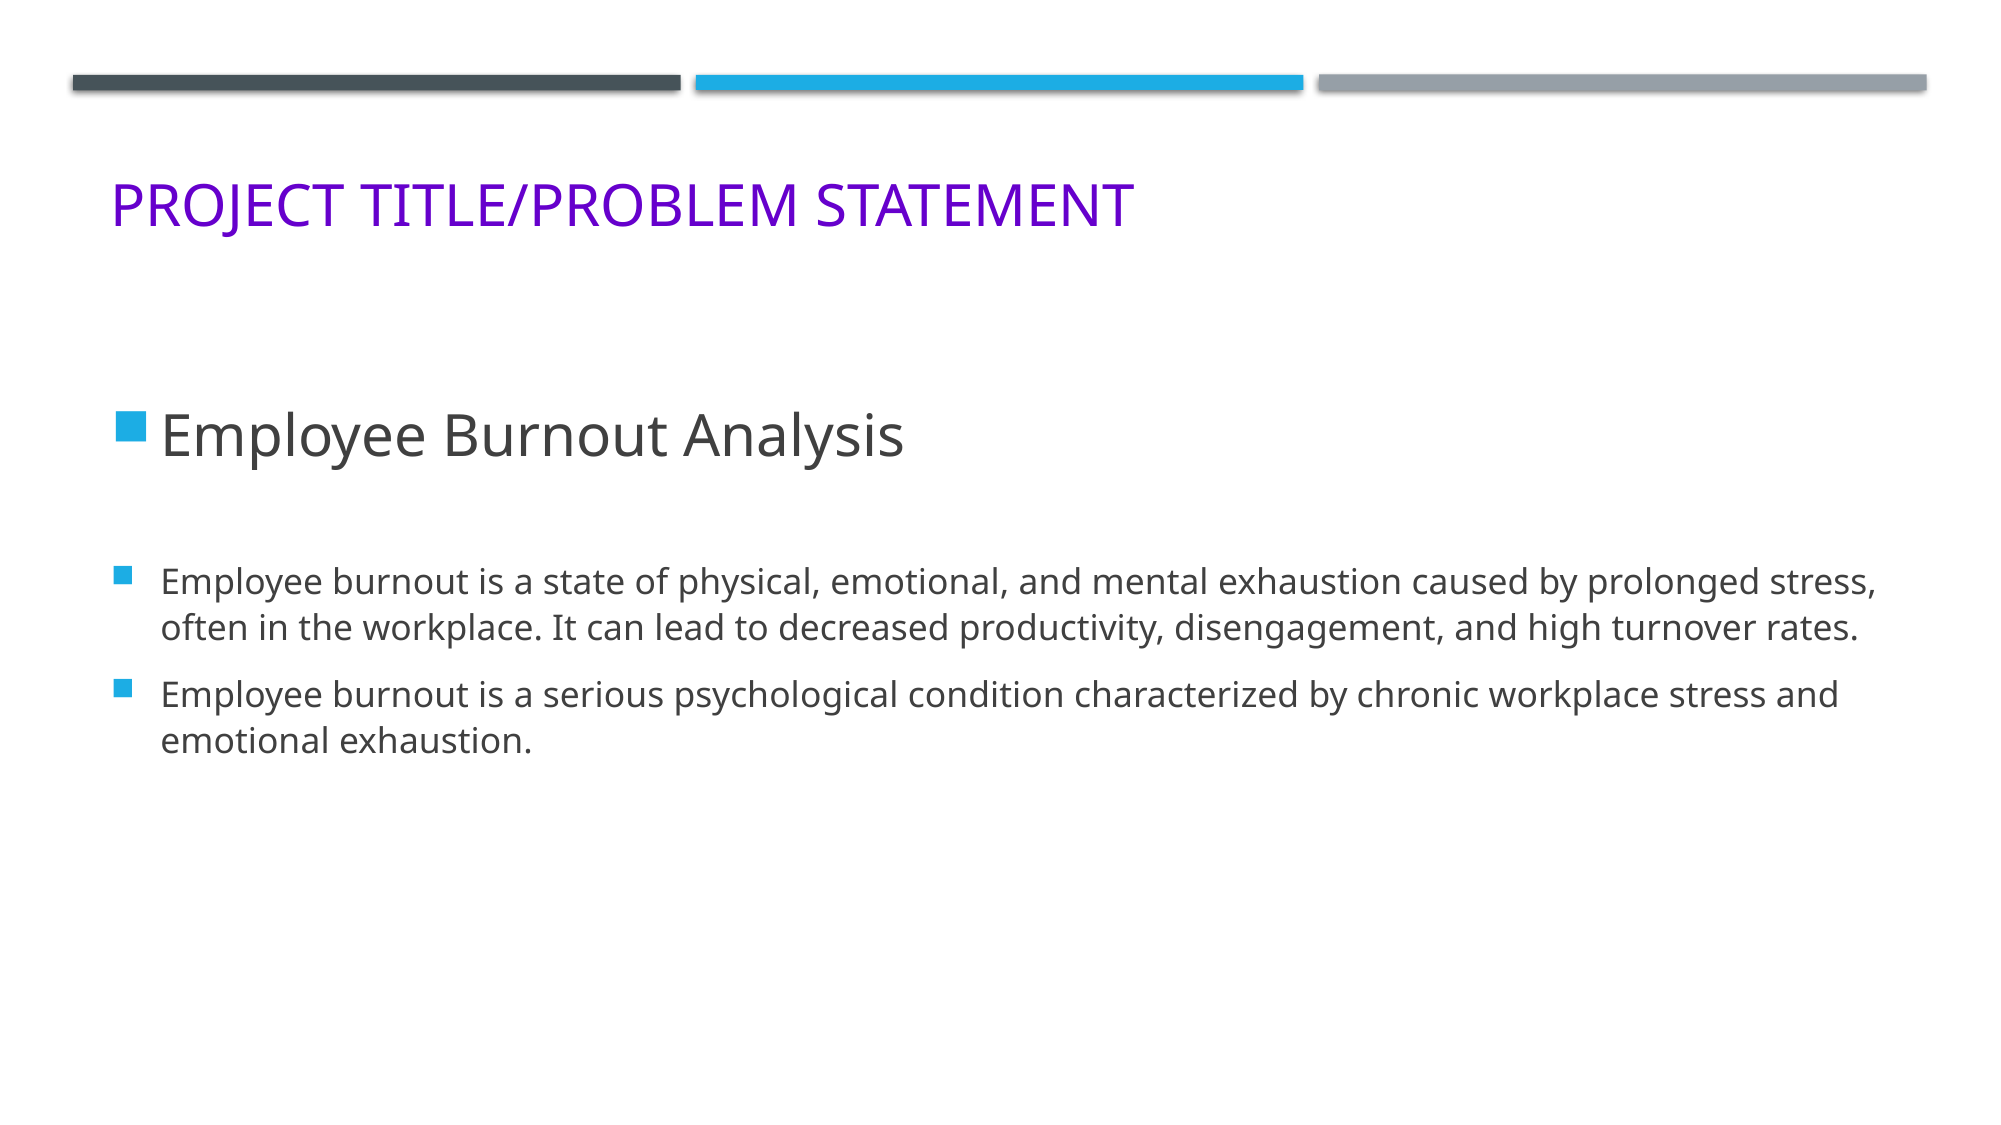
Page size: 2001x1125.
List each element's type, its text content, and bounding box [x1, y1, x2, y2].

title PROJECT TITLE/Problem Statement [95, 132, 1905, 316]
list Employee Burnout Analysis Employee burnout is a state of physical, emotional, and mental exhaustion caused by prolonged stress, often in the workplace. It can lead to decreased productivity, disengagement, and high turnover rates. Employee burnout is a serious psychological condition characterized by chronic workplace stress and emotional exhaustion. [95, 383, 1905, 981]
